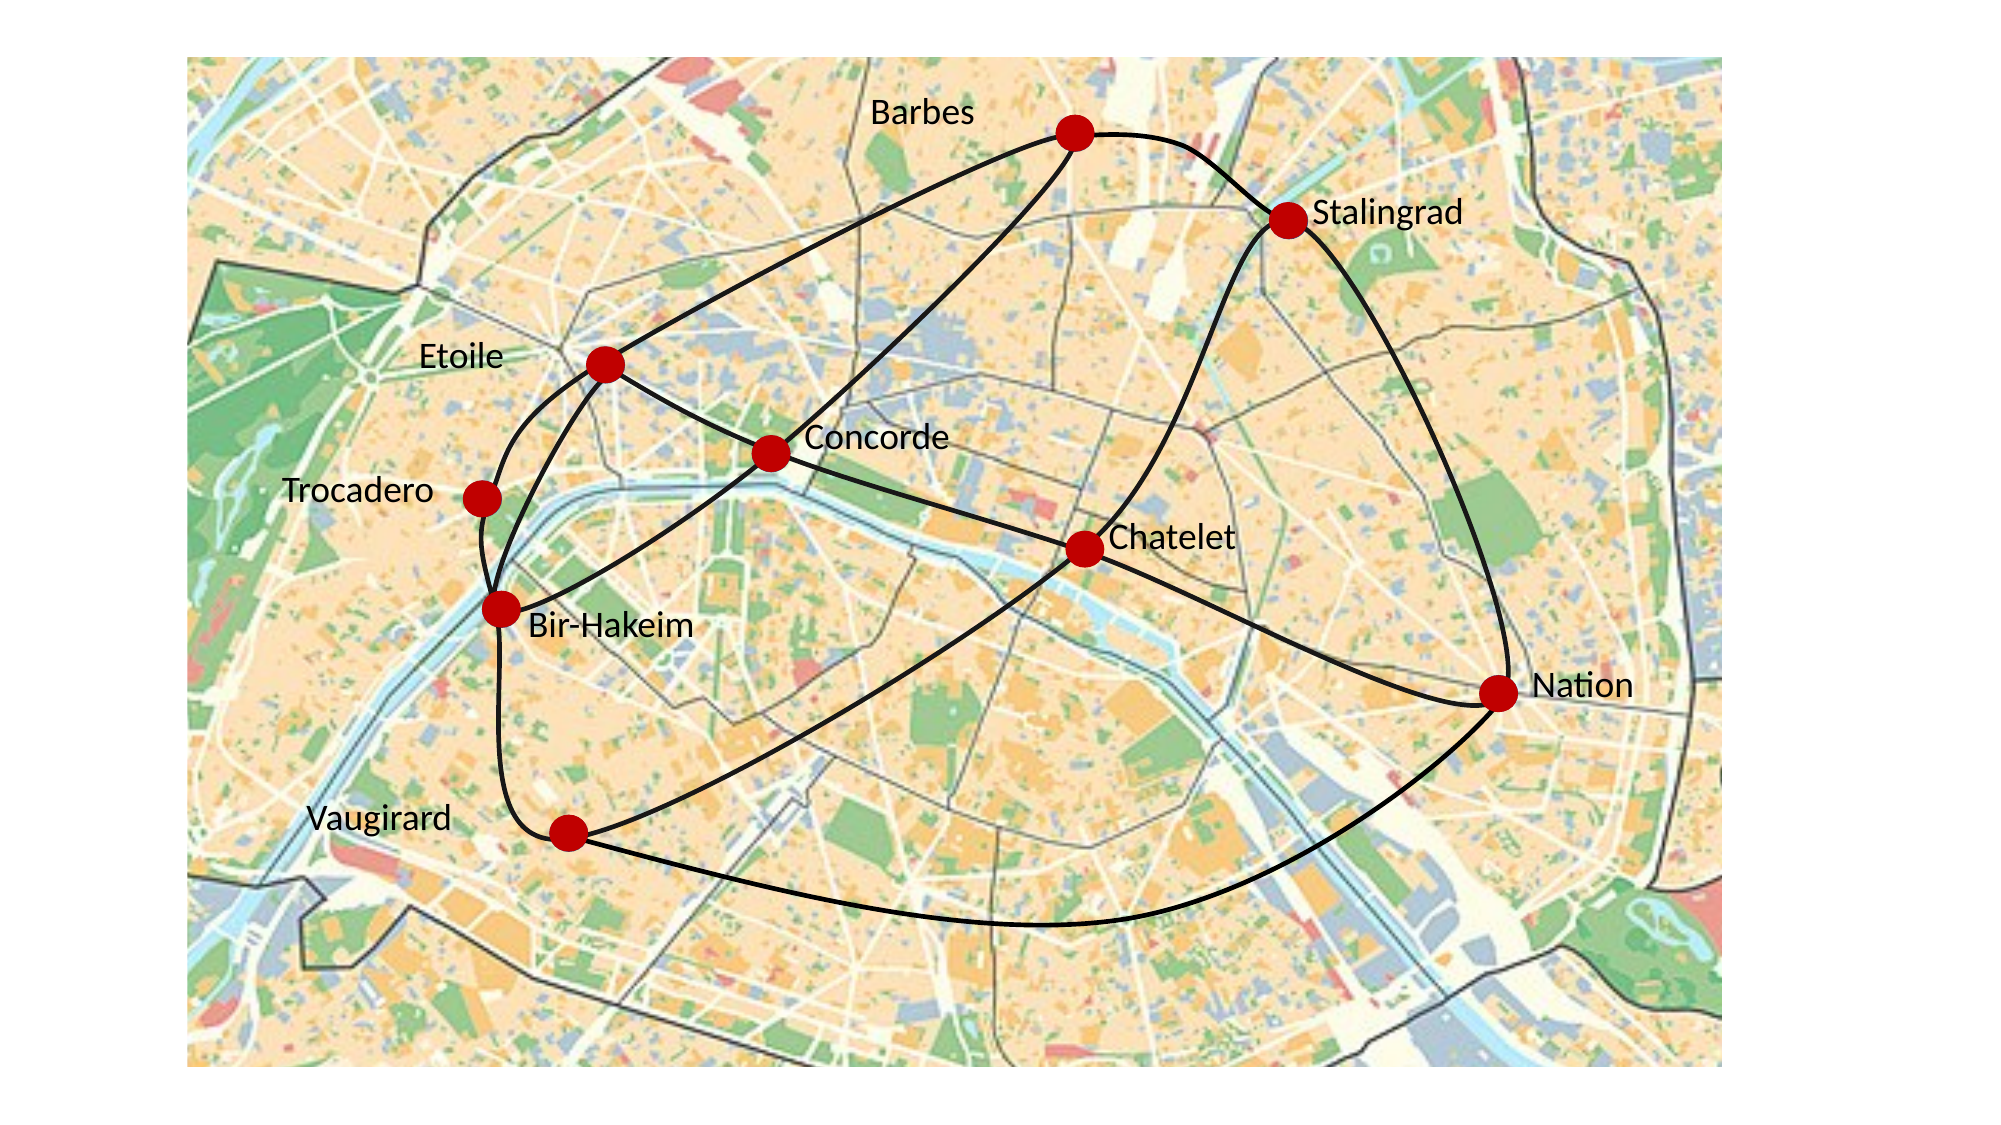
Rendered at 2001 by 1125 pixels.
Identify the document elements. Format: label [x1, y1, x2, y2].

text_box [187, 57, 1813, 1067]
